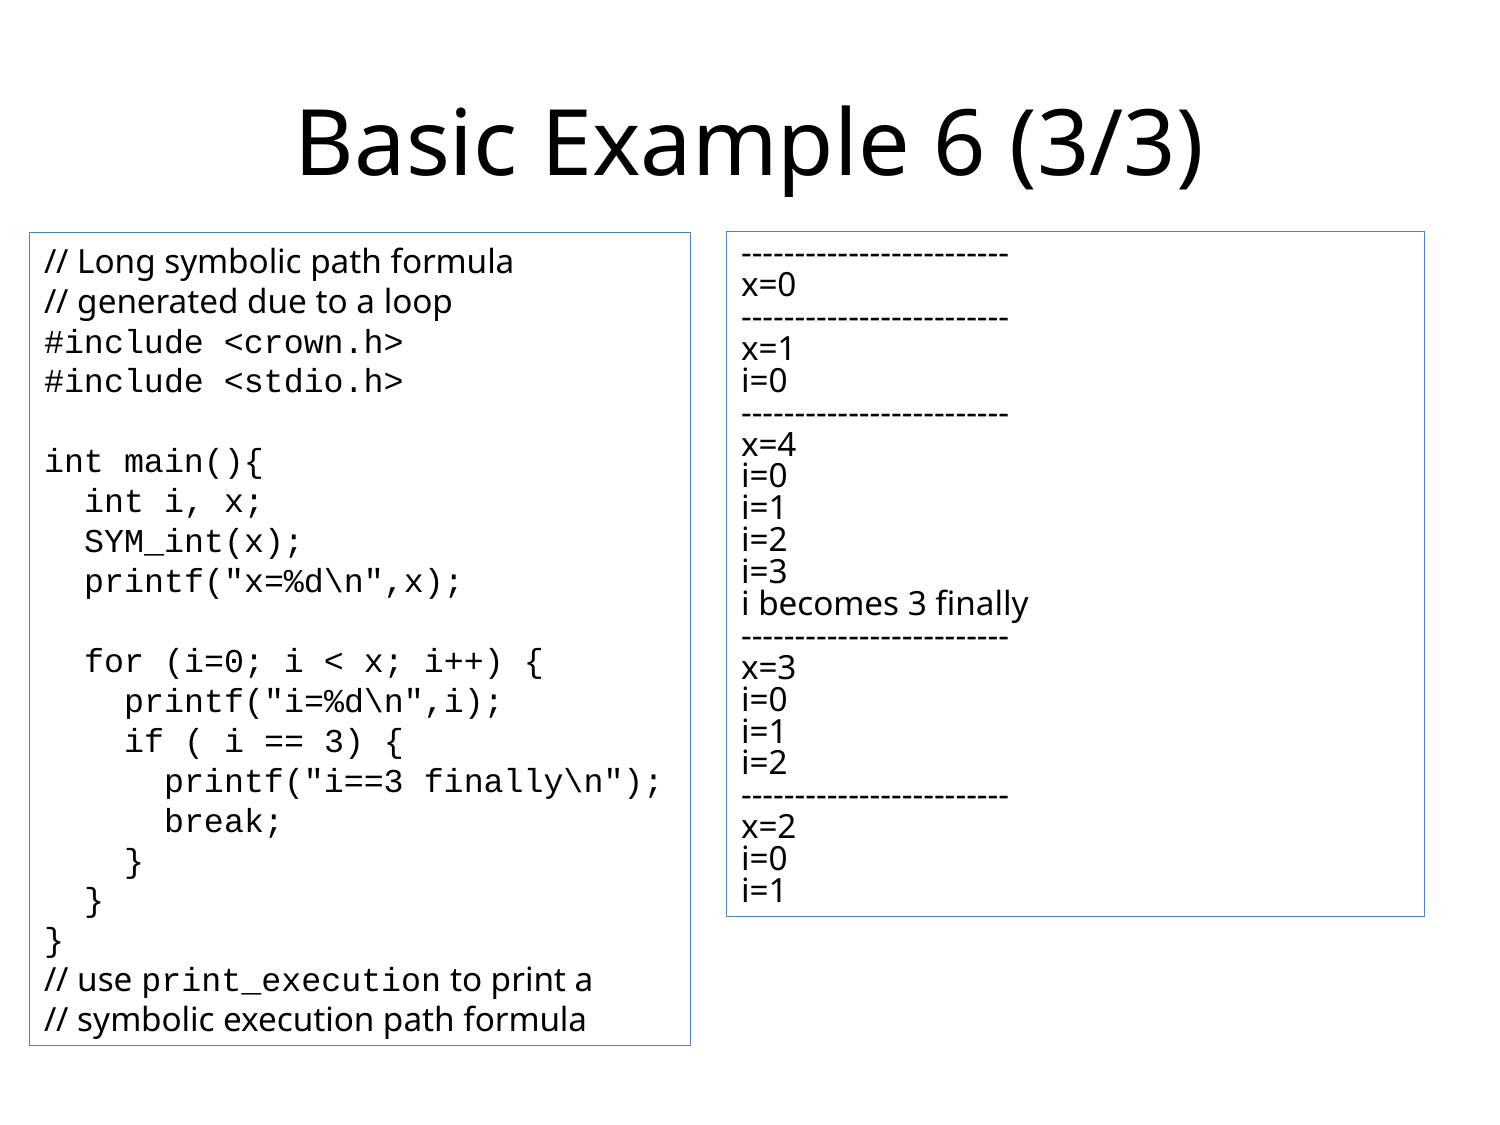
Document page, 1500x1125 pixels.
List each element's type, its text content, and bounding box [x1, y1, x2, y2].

text_box // Long symbolic path formula // generated due to a loop #include <crown.h> #include <stdio.h> int main(){ int i, x; SYM_int(x); printf("x=%d\n",x); for (i=0; i < x; i++) { printf("i=%d\n",i); if ( i == 3) { printf("i==3 finally\n"); break; } } } // use print_execution to print a // symbolic execution path formula [29, 232, 691, 1046]
text_box ------------------------- x=0 ------------------------- x=1 i=0 ------------------------- x=4 i=0 i=1 i=2 i=3 i becomes 3 finally ------------------------- x=3 i=0 i=1 i=2 ------------------------- x=2 i=0 i=1 [726, 231, 1425, 917]
title Basic Example 6 (3/3) [75, 45, 1425, 233]
